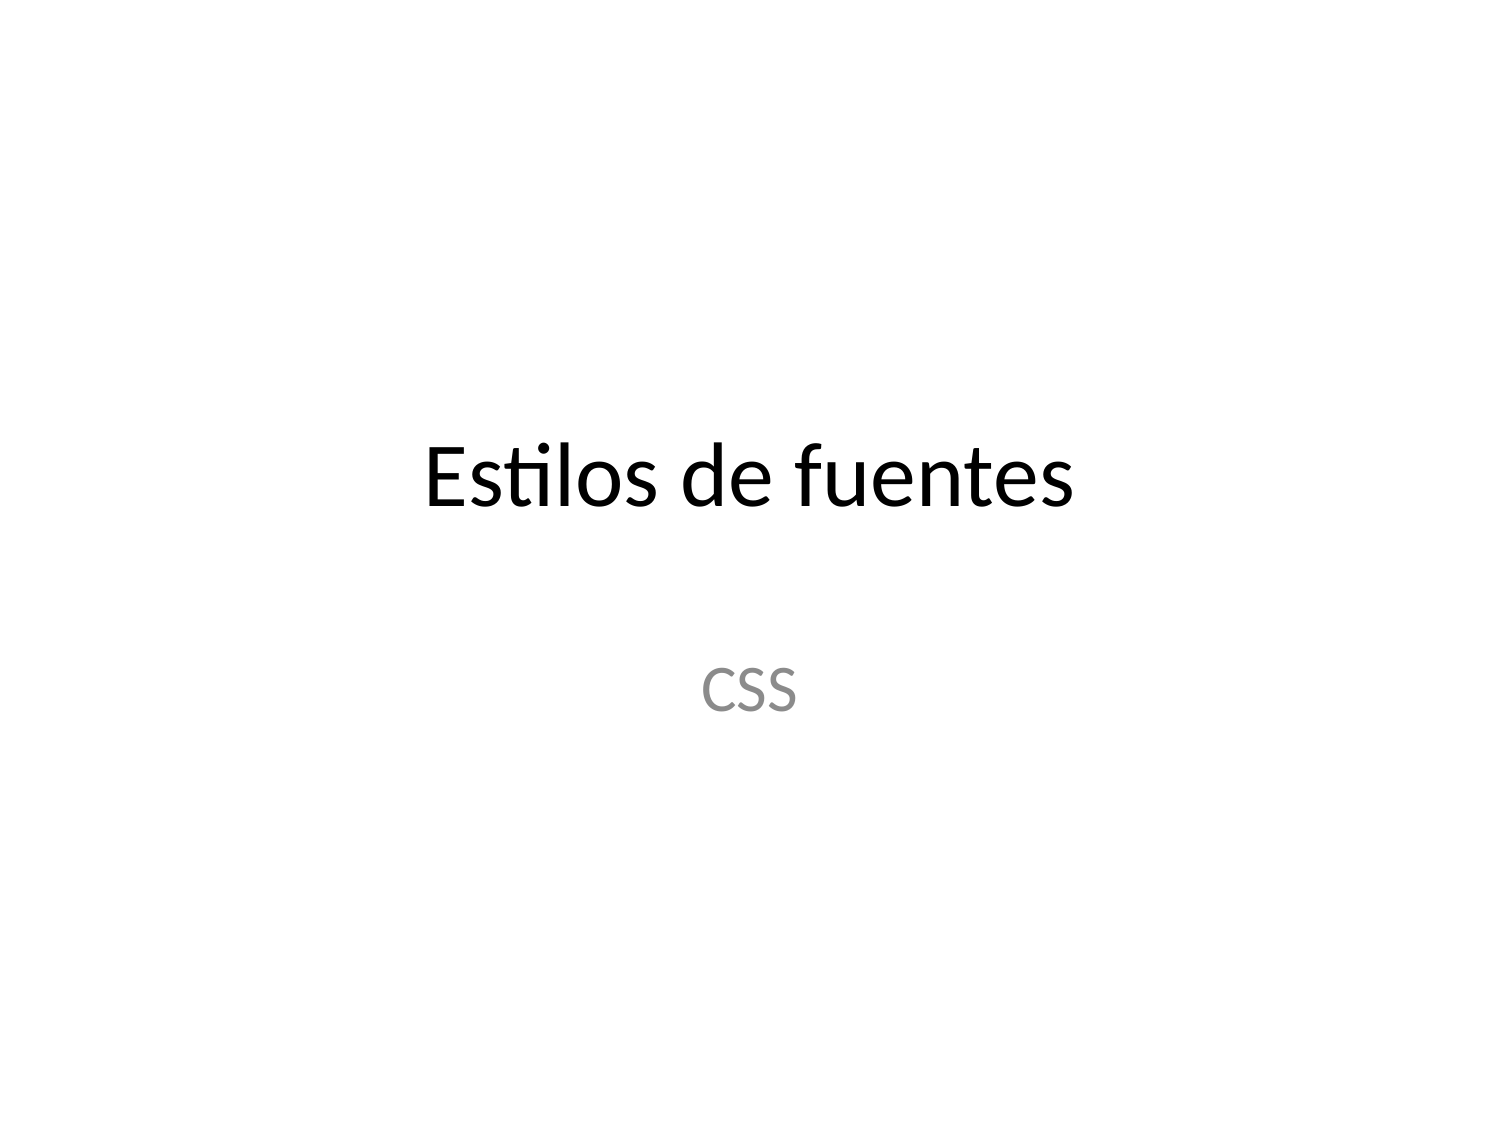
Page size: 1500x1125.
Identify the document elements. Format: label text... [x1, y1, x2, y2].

subtitle CSS [225, 637, 1275, 925]
title Estilos de fuentes [112, 349, 1388, 591]
